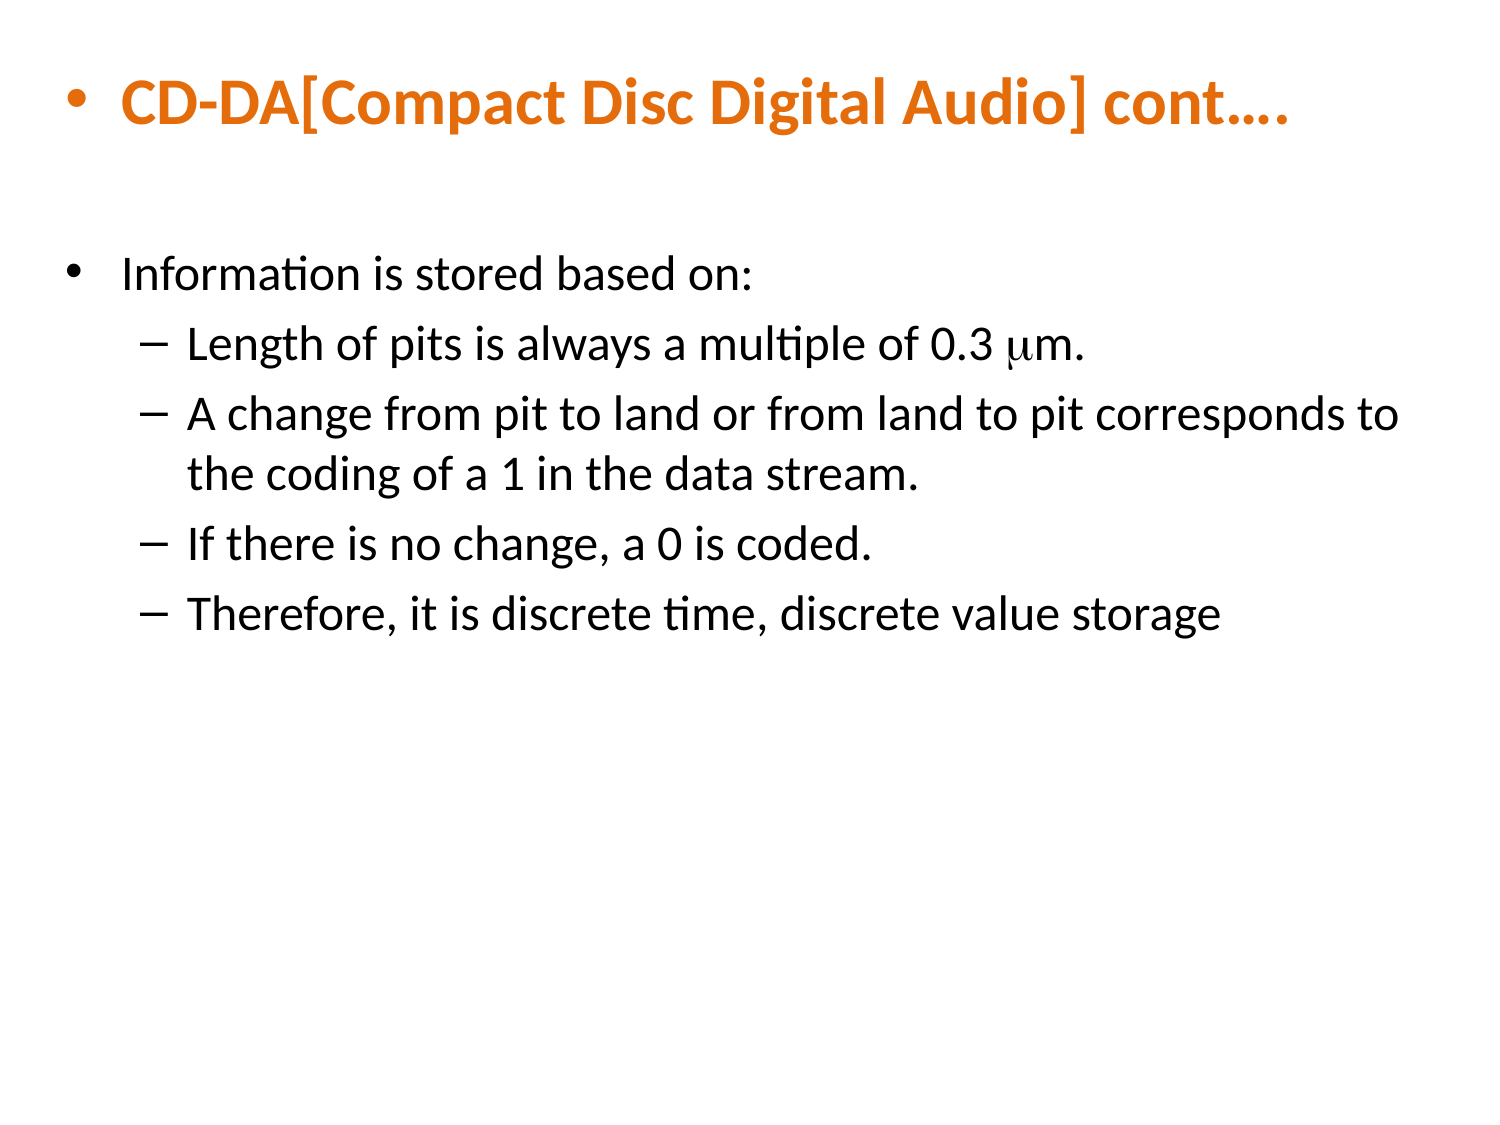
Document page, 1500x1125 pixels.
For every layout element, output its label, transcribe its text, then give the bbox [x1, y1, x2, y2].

list CD-DA[Compact Disc Digital Audio] cont…. Information is stored based on: Length of pits is always a multiple of 0.3 m. A change from pit to land or from land to pit corresponds to the coding of a 1 in the data stream. If there is no change, a 0 is coded. Therefore, it is discrete time, discrete value storage [50, 50, 1463, 1075]
